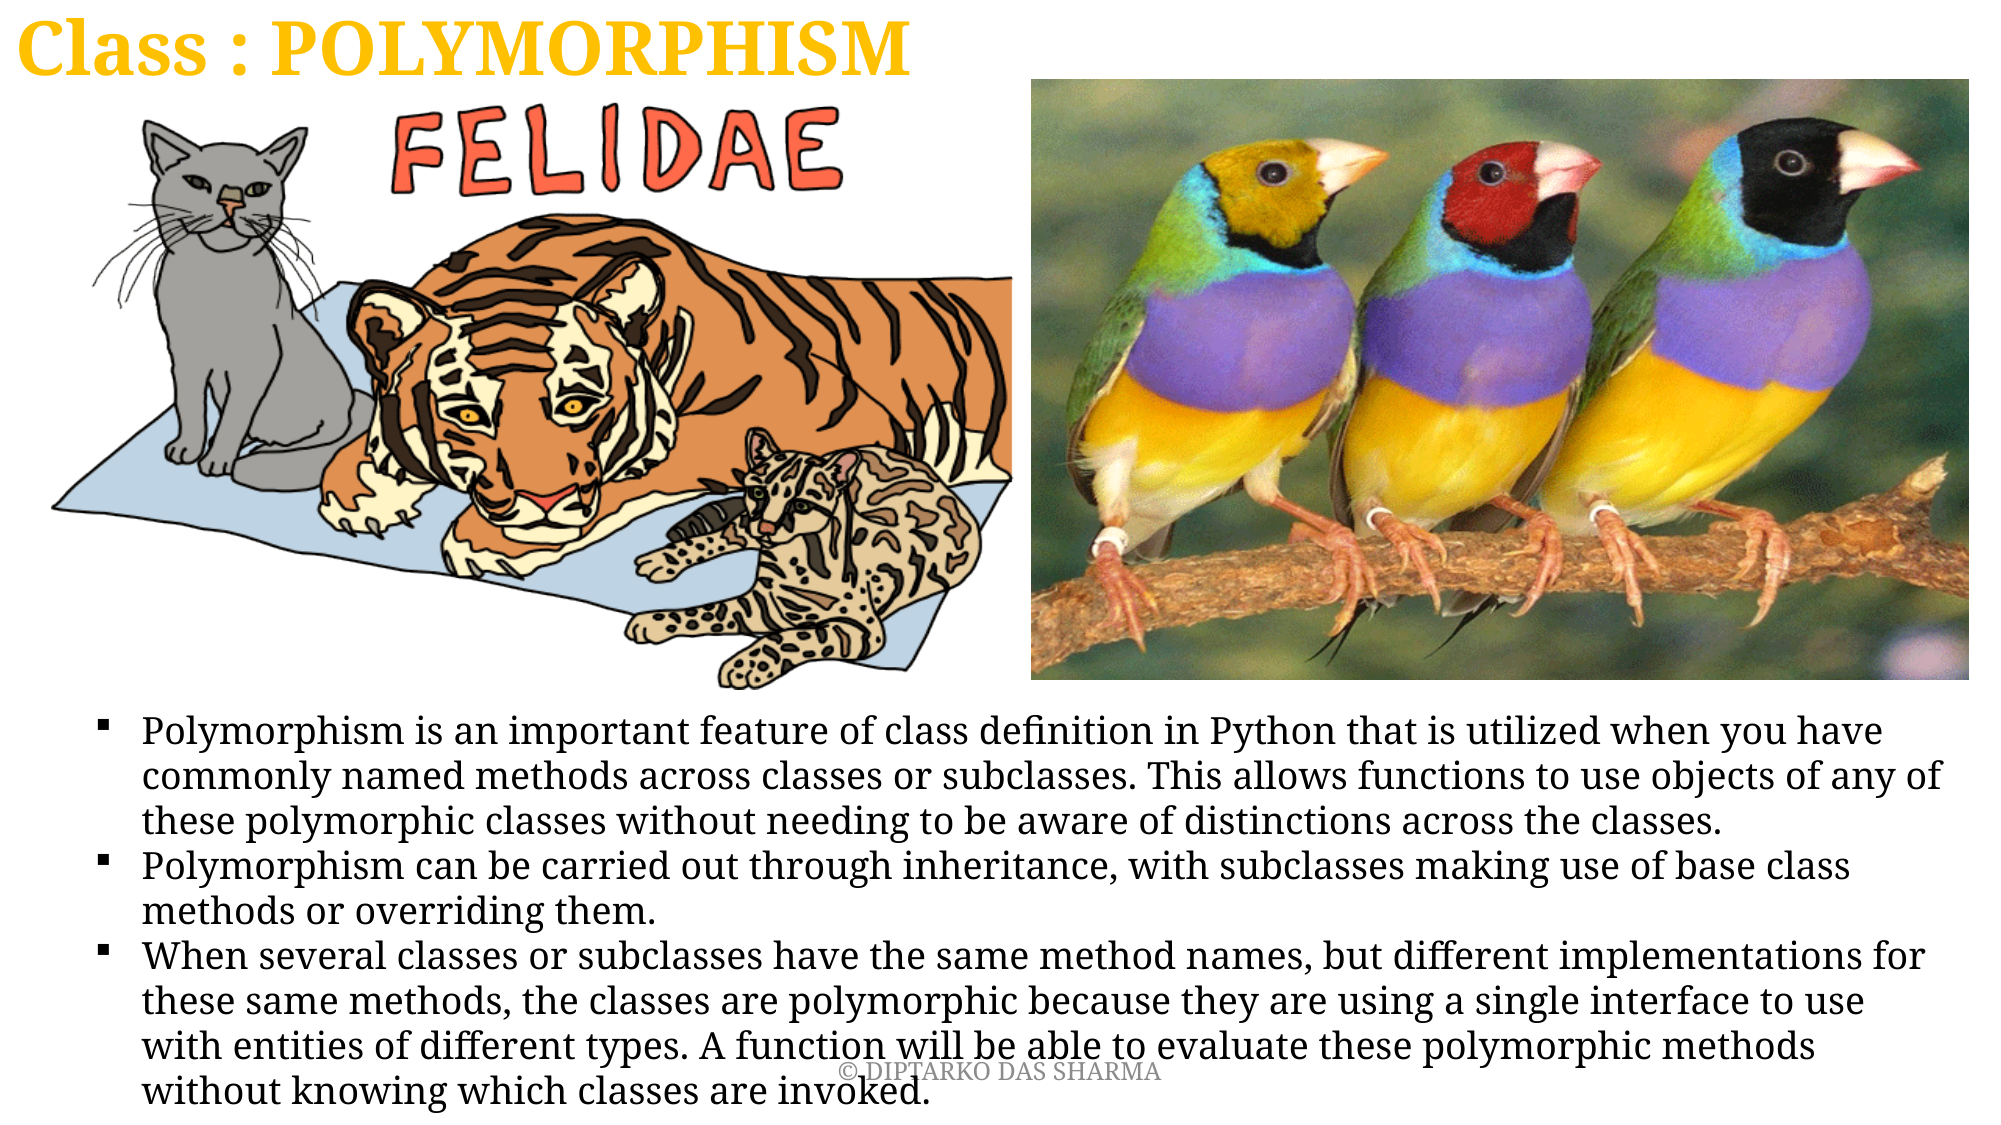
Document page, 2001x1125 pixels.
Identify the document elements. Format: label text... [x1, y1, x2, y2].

text_box Polymorphism is an important feature of class definition in Python that is utilized when you have commonly named methods across classes or subclasses. This allows functions to use objects of any of these polymorphic classes without needing to be aware of distinctions across the classes. Polymorphism can be carried out through inheritance, with subclasses making use of base class methods or overriding them. When several classes or subclasses have the same method names, but different implementations for these same methods, the classes are polymorphic because they are using a single interface to use with entities of different types. A function will be able to evaluate these polymorphic methods without knowing which classes are invoked. [79, 699, 1968, 1120]
title Class : POLYMORPHISM [0, 0, 1783, 102]
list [51, 83, 1014, 690]
footer © DIPTARKO DAS SHARMA [662, 1042, 1338, 1103]
picture [1031, 79, 1969, 680]
